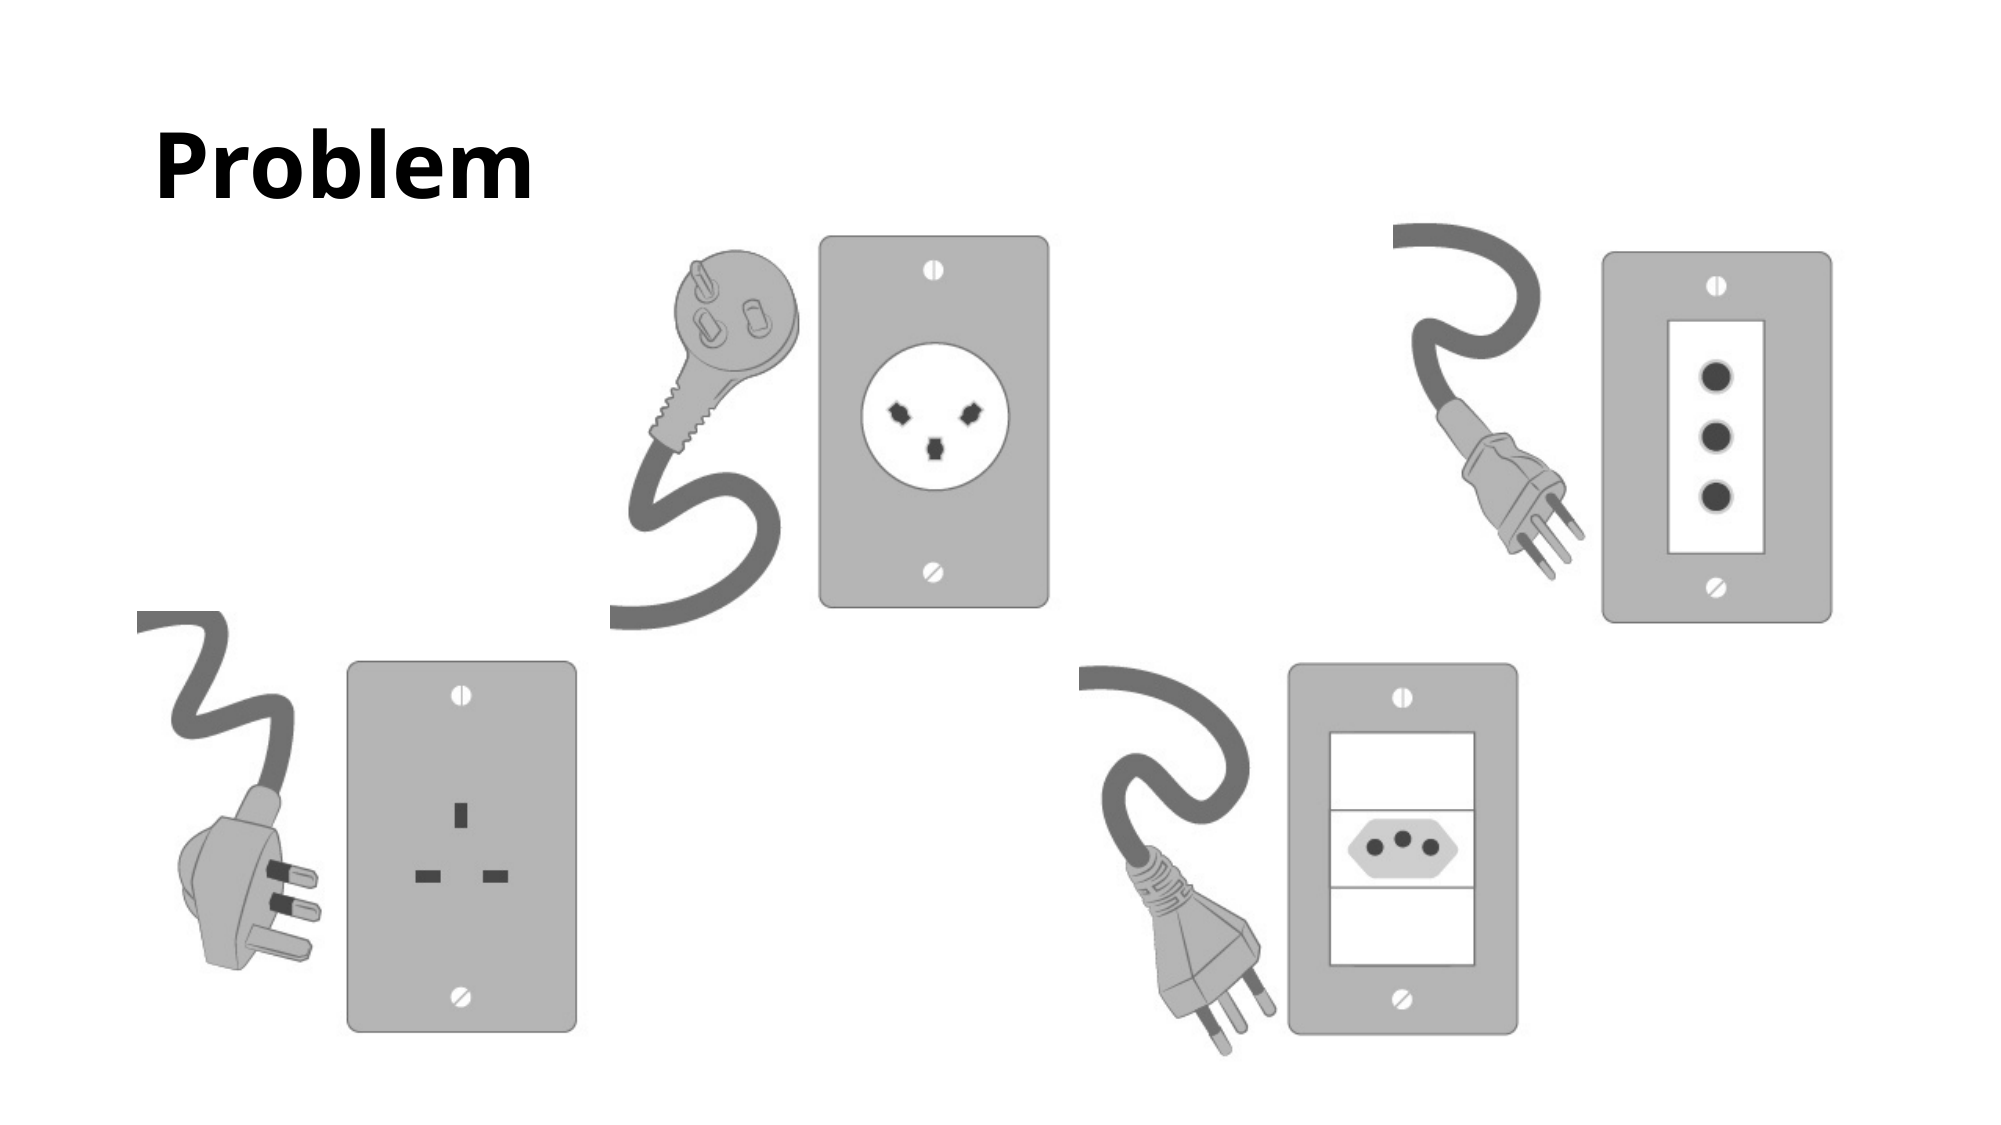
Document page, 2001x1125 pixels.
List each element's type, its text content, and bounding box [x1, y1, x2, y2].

title Problem [137, 59, 1863, 278]
picture [137, 611, 607, 1080]
picture [610, 184, 1863, 1080]
